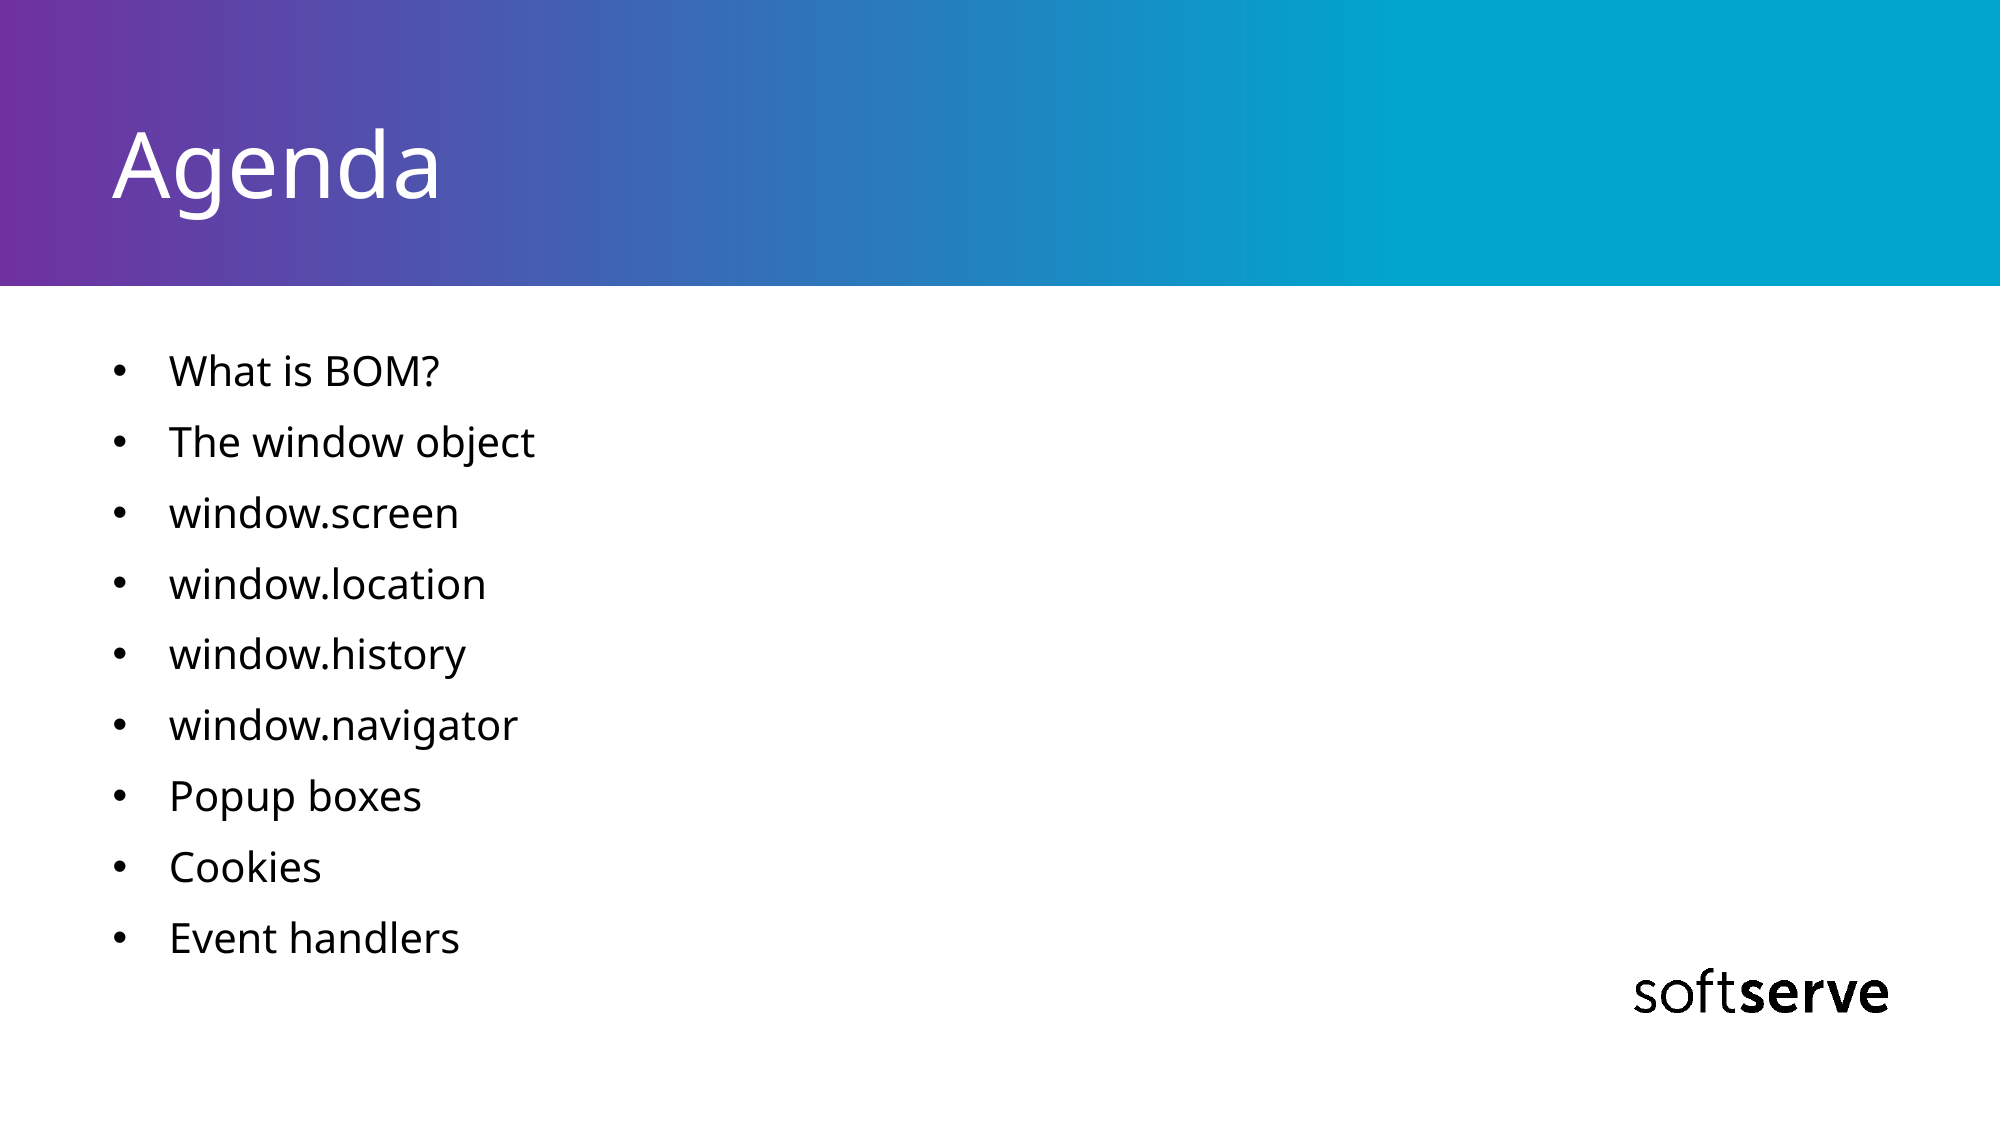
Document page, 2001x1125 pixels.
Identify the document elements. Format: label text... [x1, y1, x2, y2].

title Agenda [112, 112, 1888, 225]
list What is BOM? The window object window.screen window.location window.history window.navigator Popup boxes Cookies Event handlers [112, 337, 1888, 1013]
